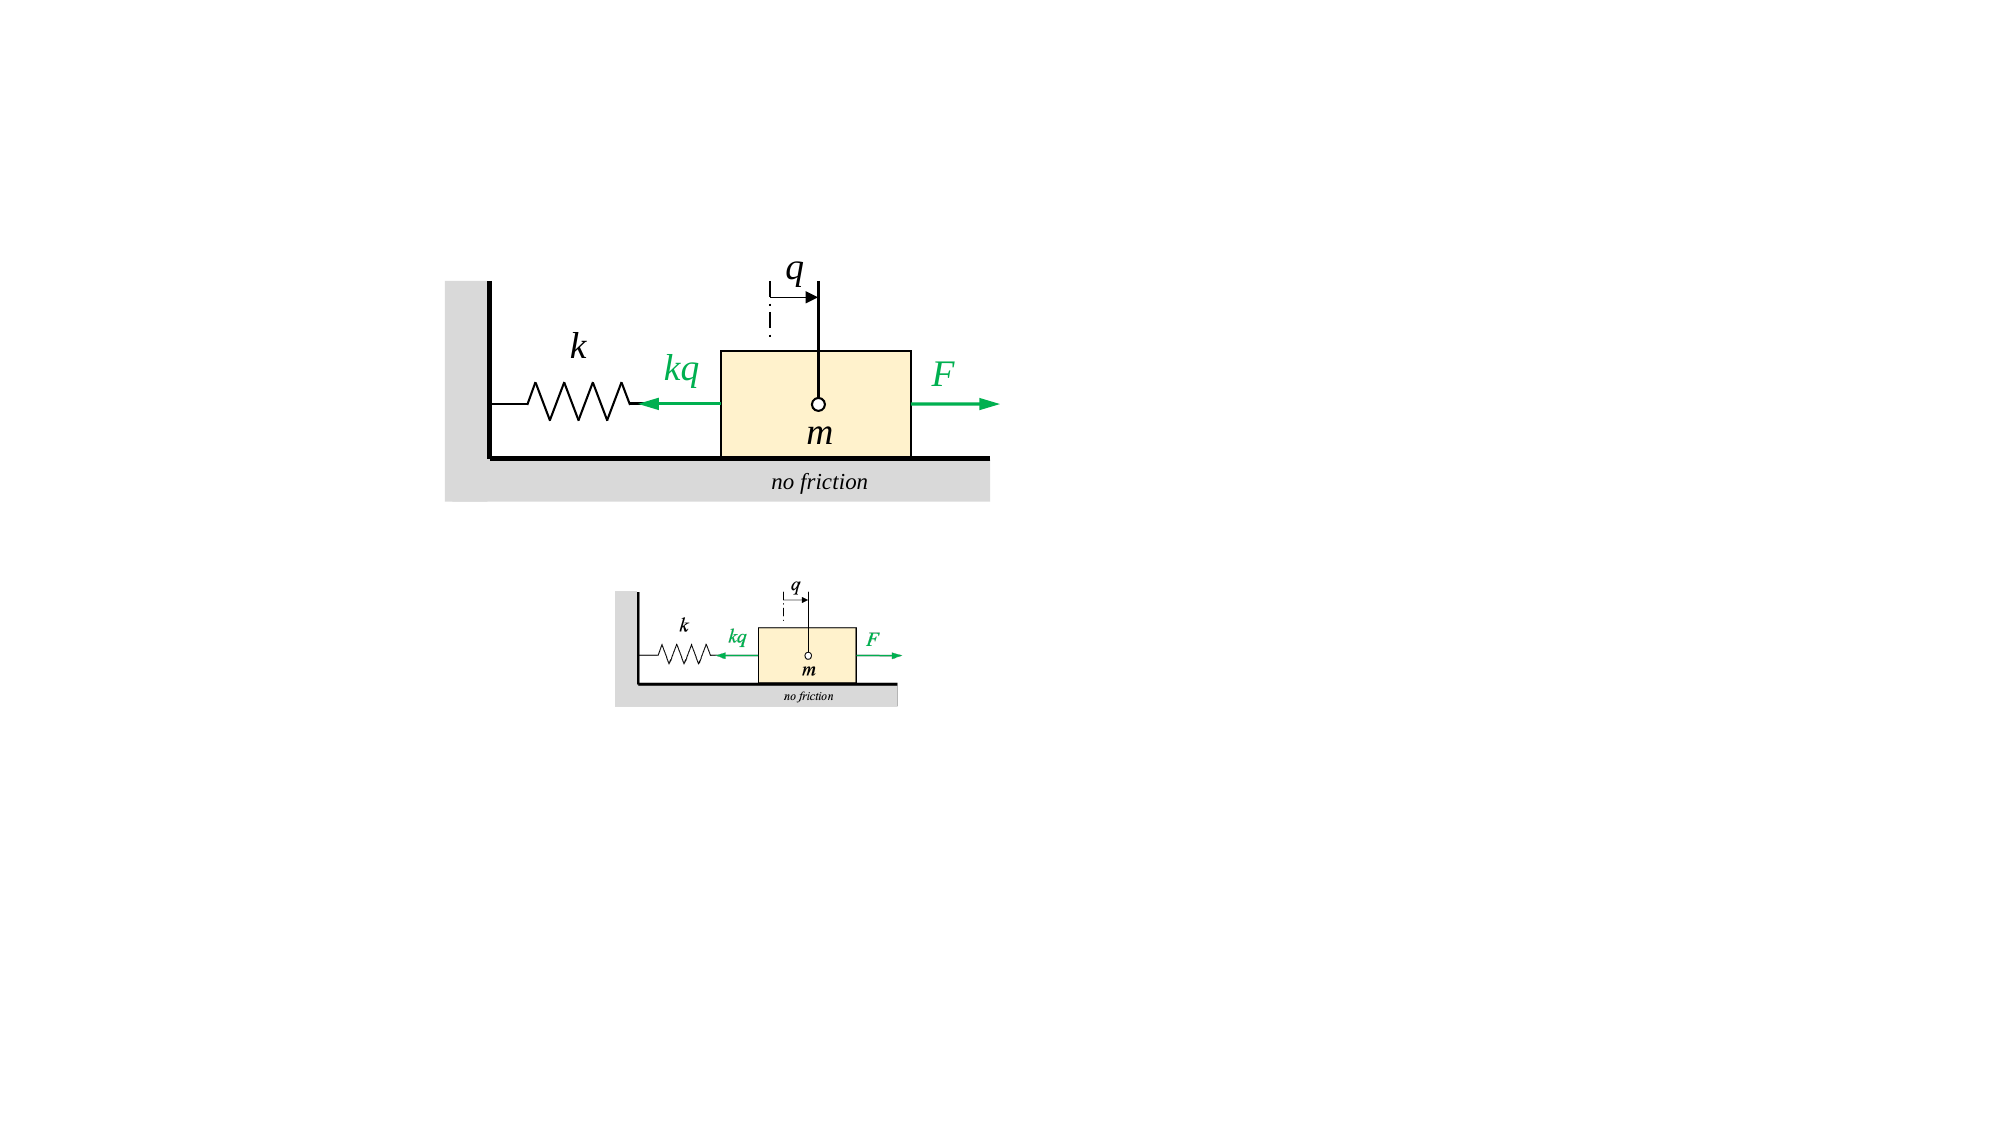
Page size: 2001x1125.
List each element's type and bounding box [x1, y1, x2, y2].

picture [614, 564, 913, 711]
text_box [444, 235, 1000, 503]
